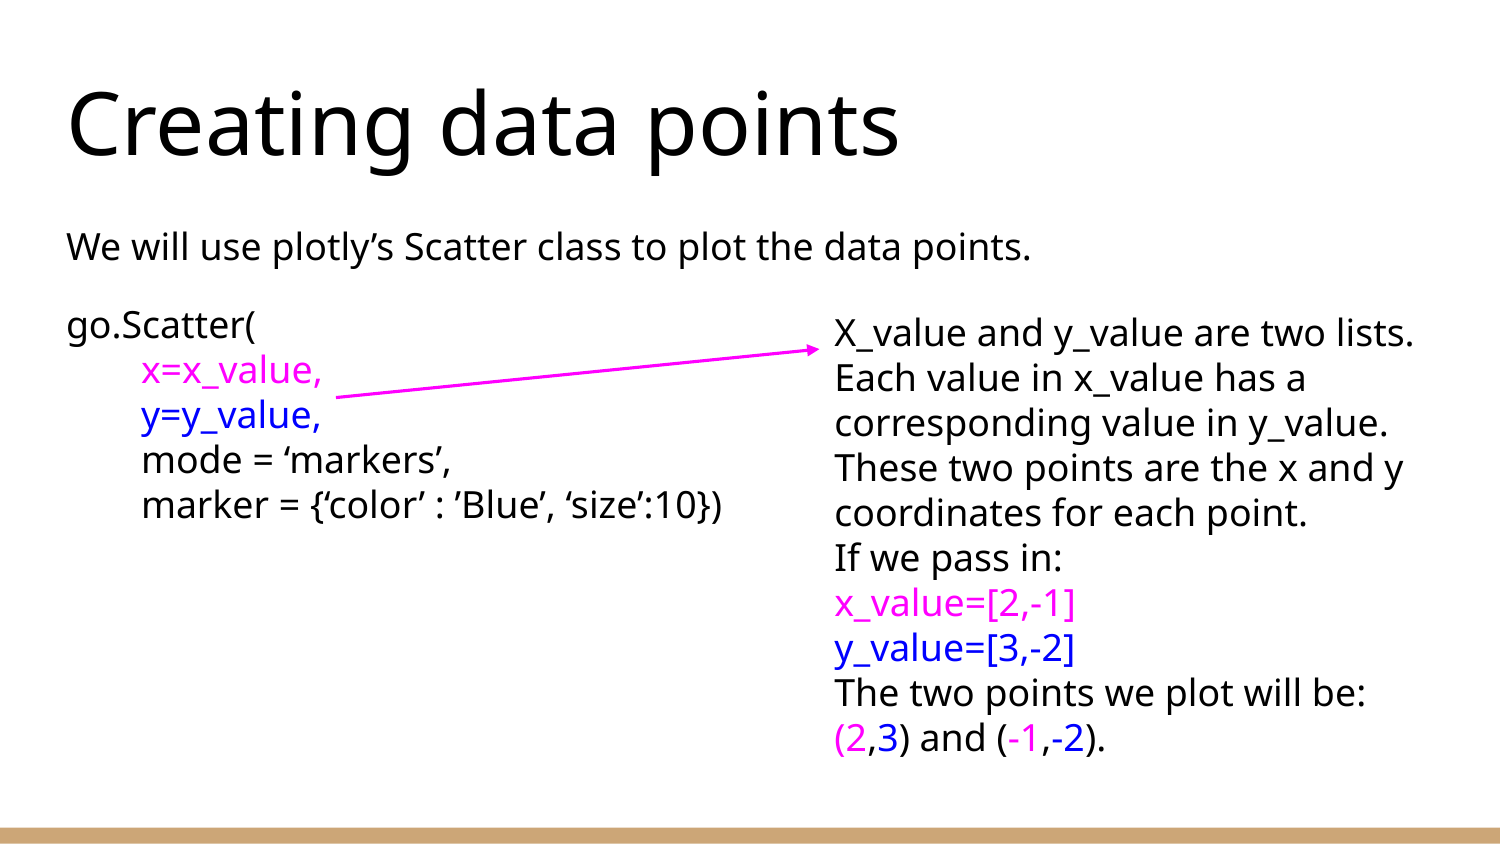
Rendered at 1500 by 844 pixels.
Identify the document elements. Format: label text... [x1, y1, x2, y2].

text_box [335, 348, 820, 398]
title Creating data points [51, 51, 1449, 189]
list X_value and y_value are two lists. Each value in x_value has a corresponding value in y_value. These two points are the x and y coordinates for each point. If we pass in: x_value=[2,-1] y_value=[3,-2] The two points we plot will be: (2,3) and (-1,-2). [819, 294, 1458, 820]
list We will use plotly’s Scatter class to plot the data points. go.Scatter( x=x_value, y=y_value, mode = ‘markers’, marker = {‘color’ : ’Blue’, ‘size’:10}) [51, 200, 1449, 752]
